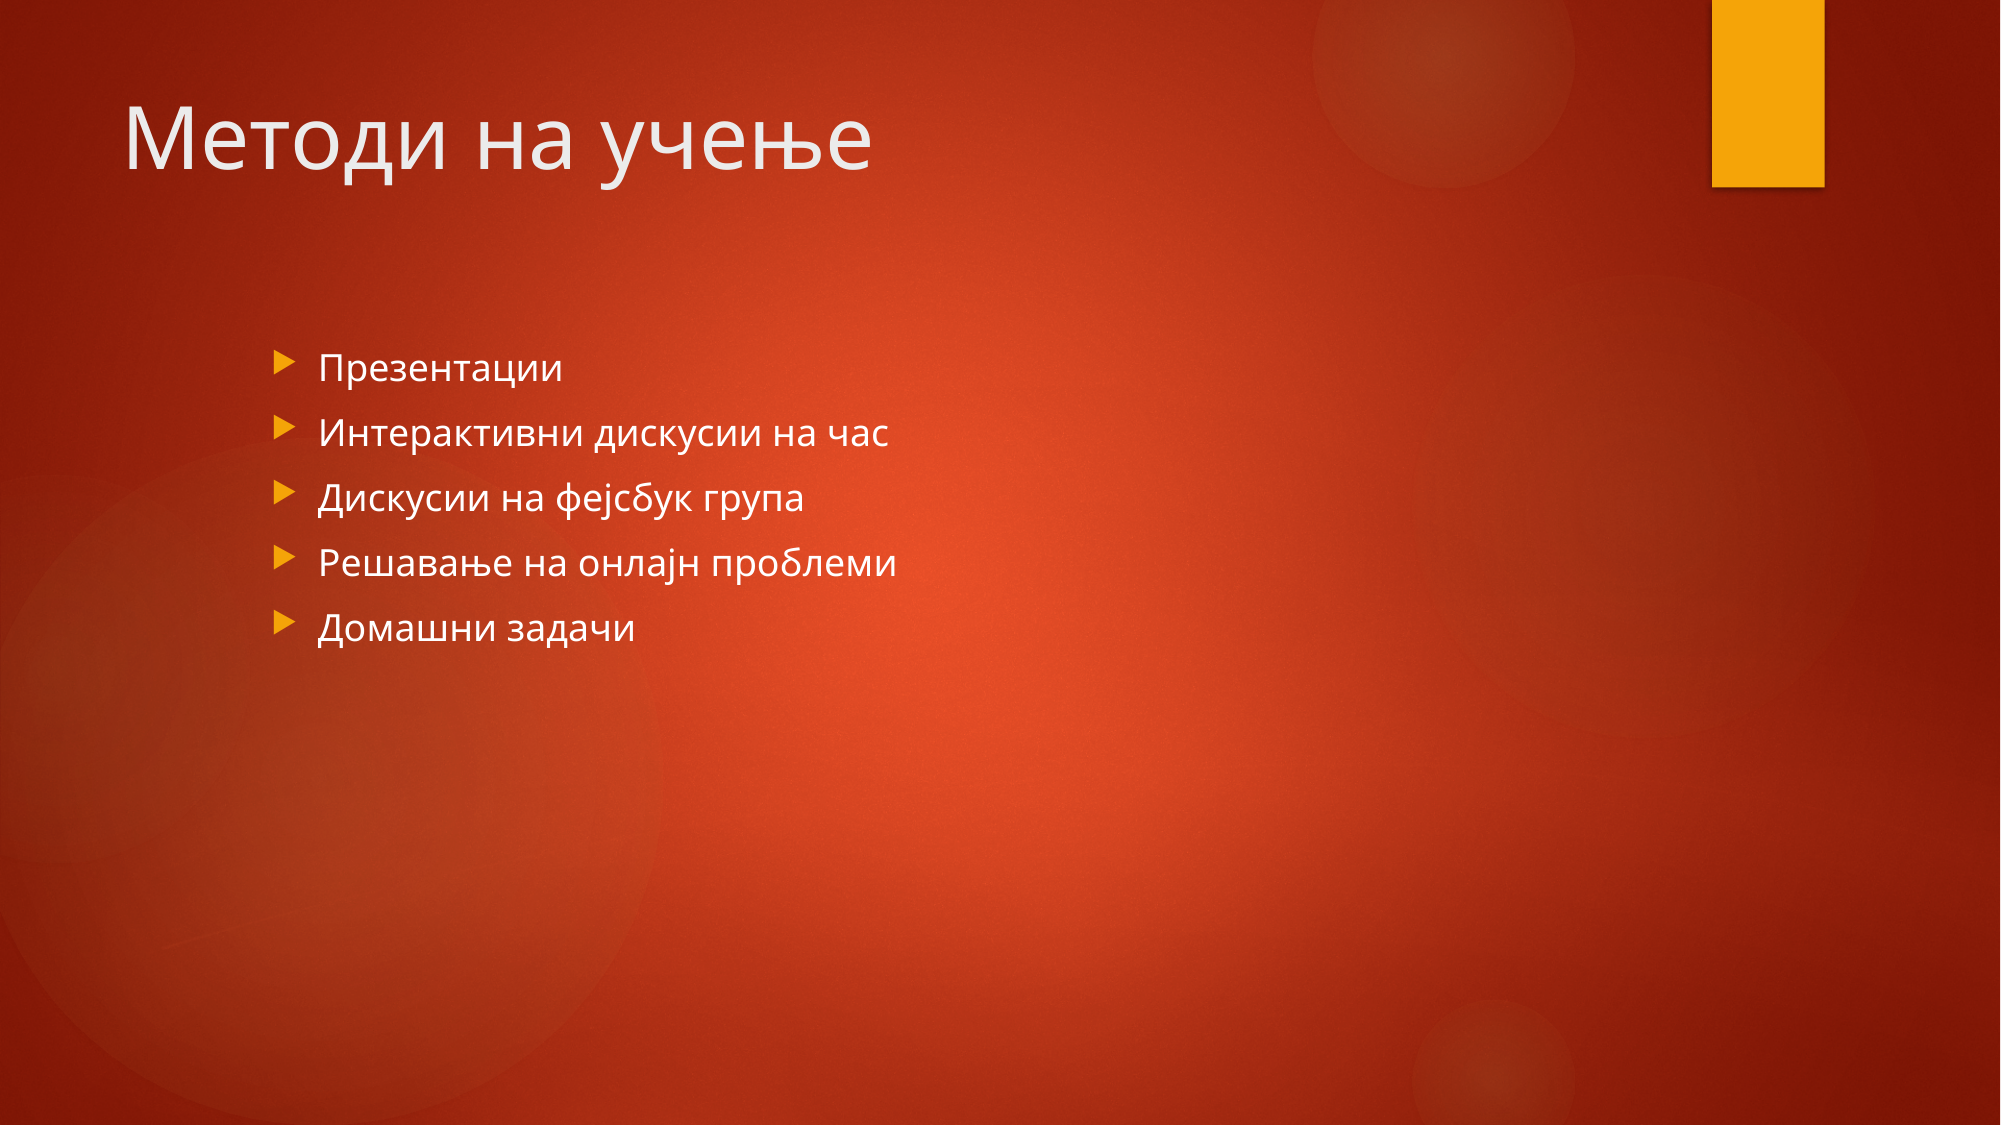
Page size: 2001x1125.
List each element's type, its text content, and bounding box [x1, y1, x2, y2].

title Методи на учење [106, 74, 1649, 304]
list Презентации Интерактивни дискусии на час Дискусии на фејсбук група Решавање на онлајн проблеми Домашни задачи [181, 336, 1649, 1025]
